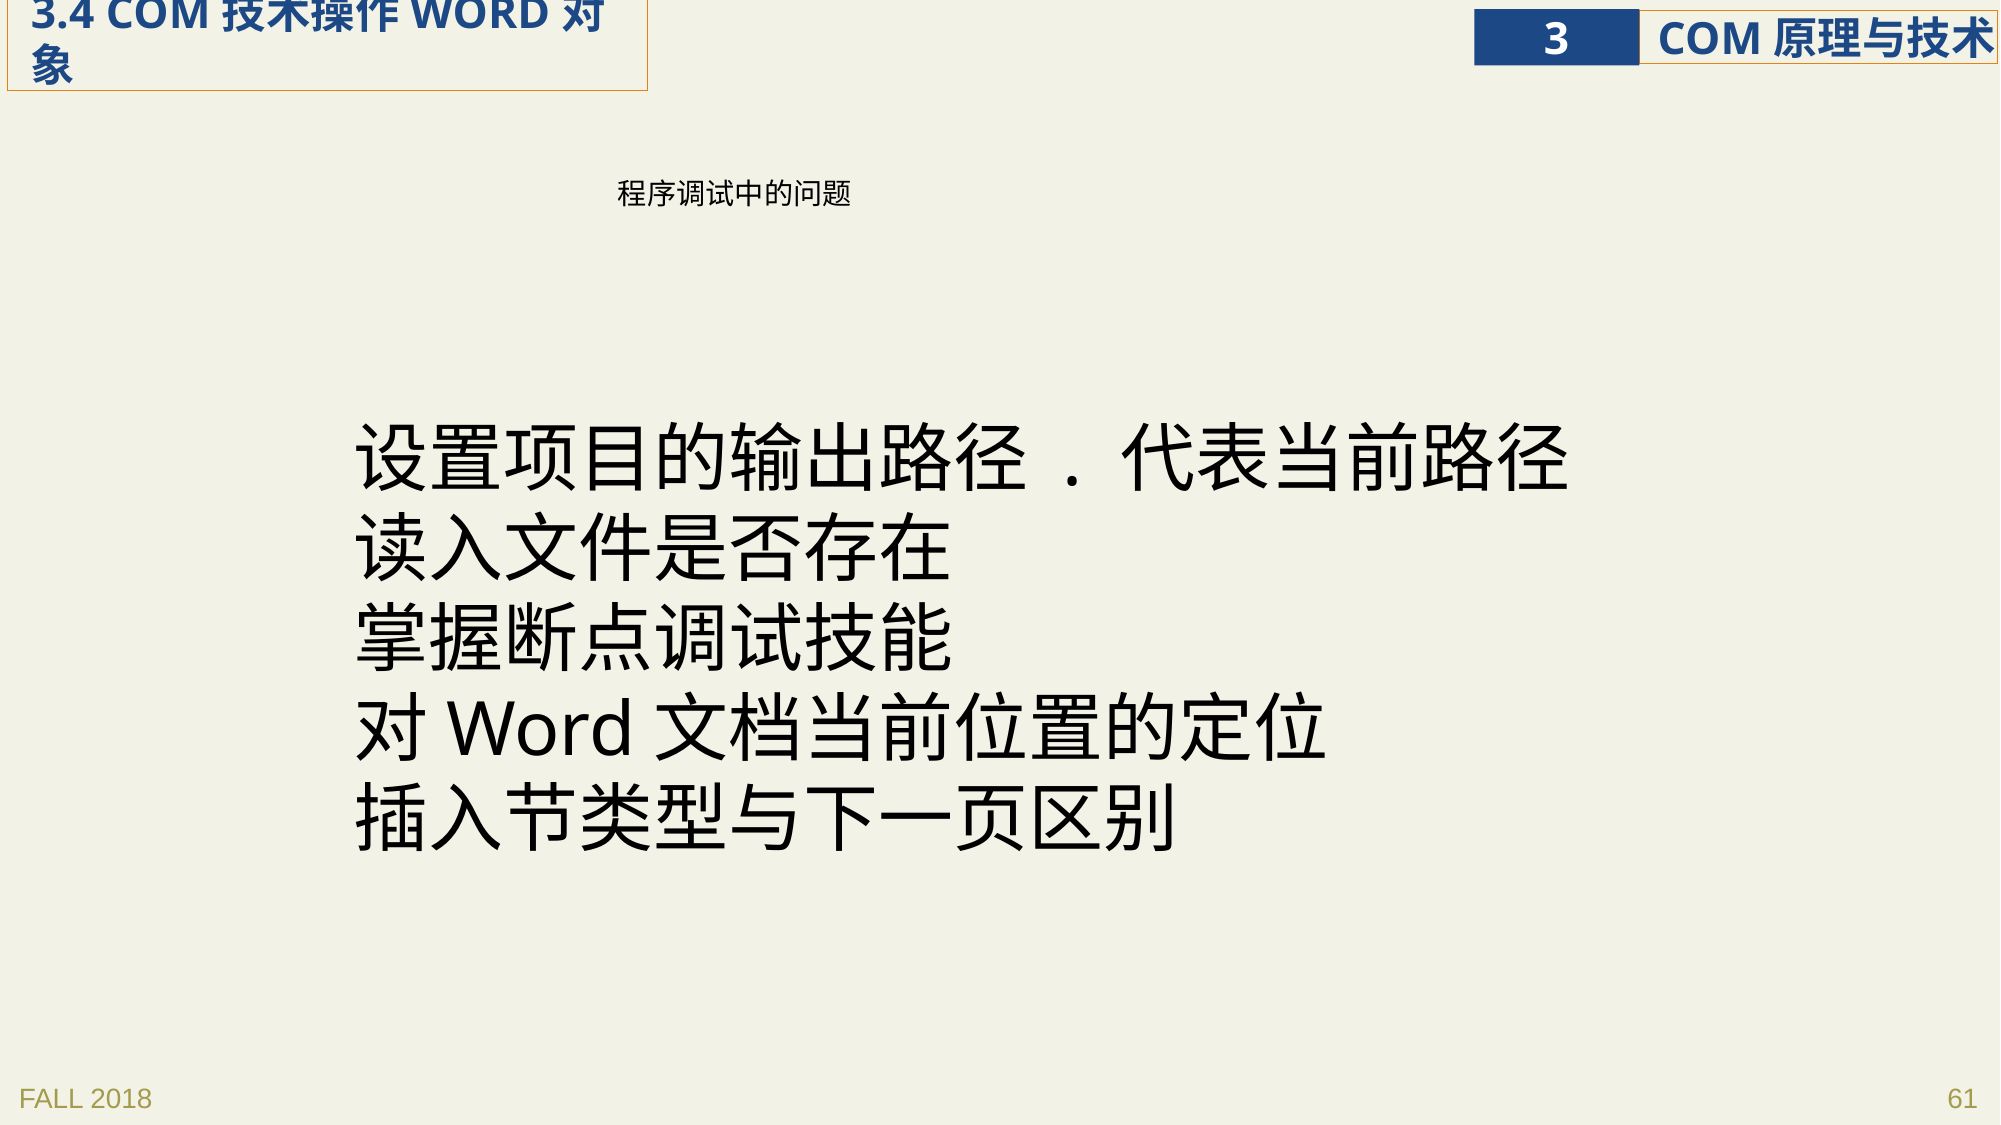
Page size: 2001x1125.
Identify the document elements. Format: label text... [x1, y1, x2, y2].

title 程序调试中的问题 [606, 132, 1488, 253]
list 设置项目的输出路径 . 代表当前路径 读入文件是否存在 掌握断点调试技能 对Word文档当前位置的定位 插入节类型与下一页区别 [341, 404, 1753, 1042]
